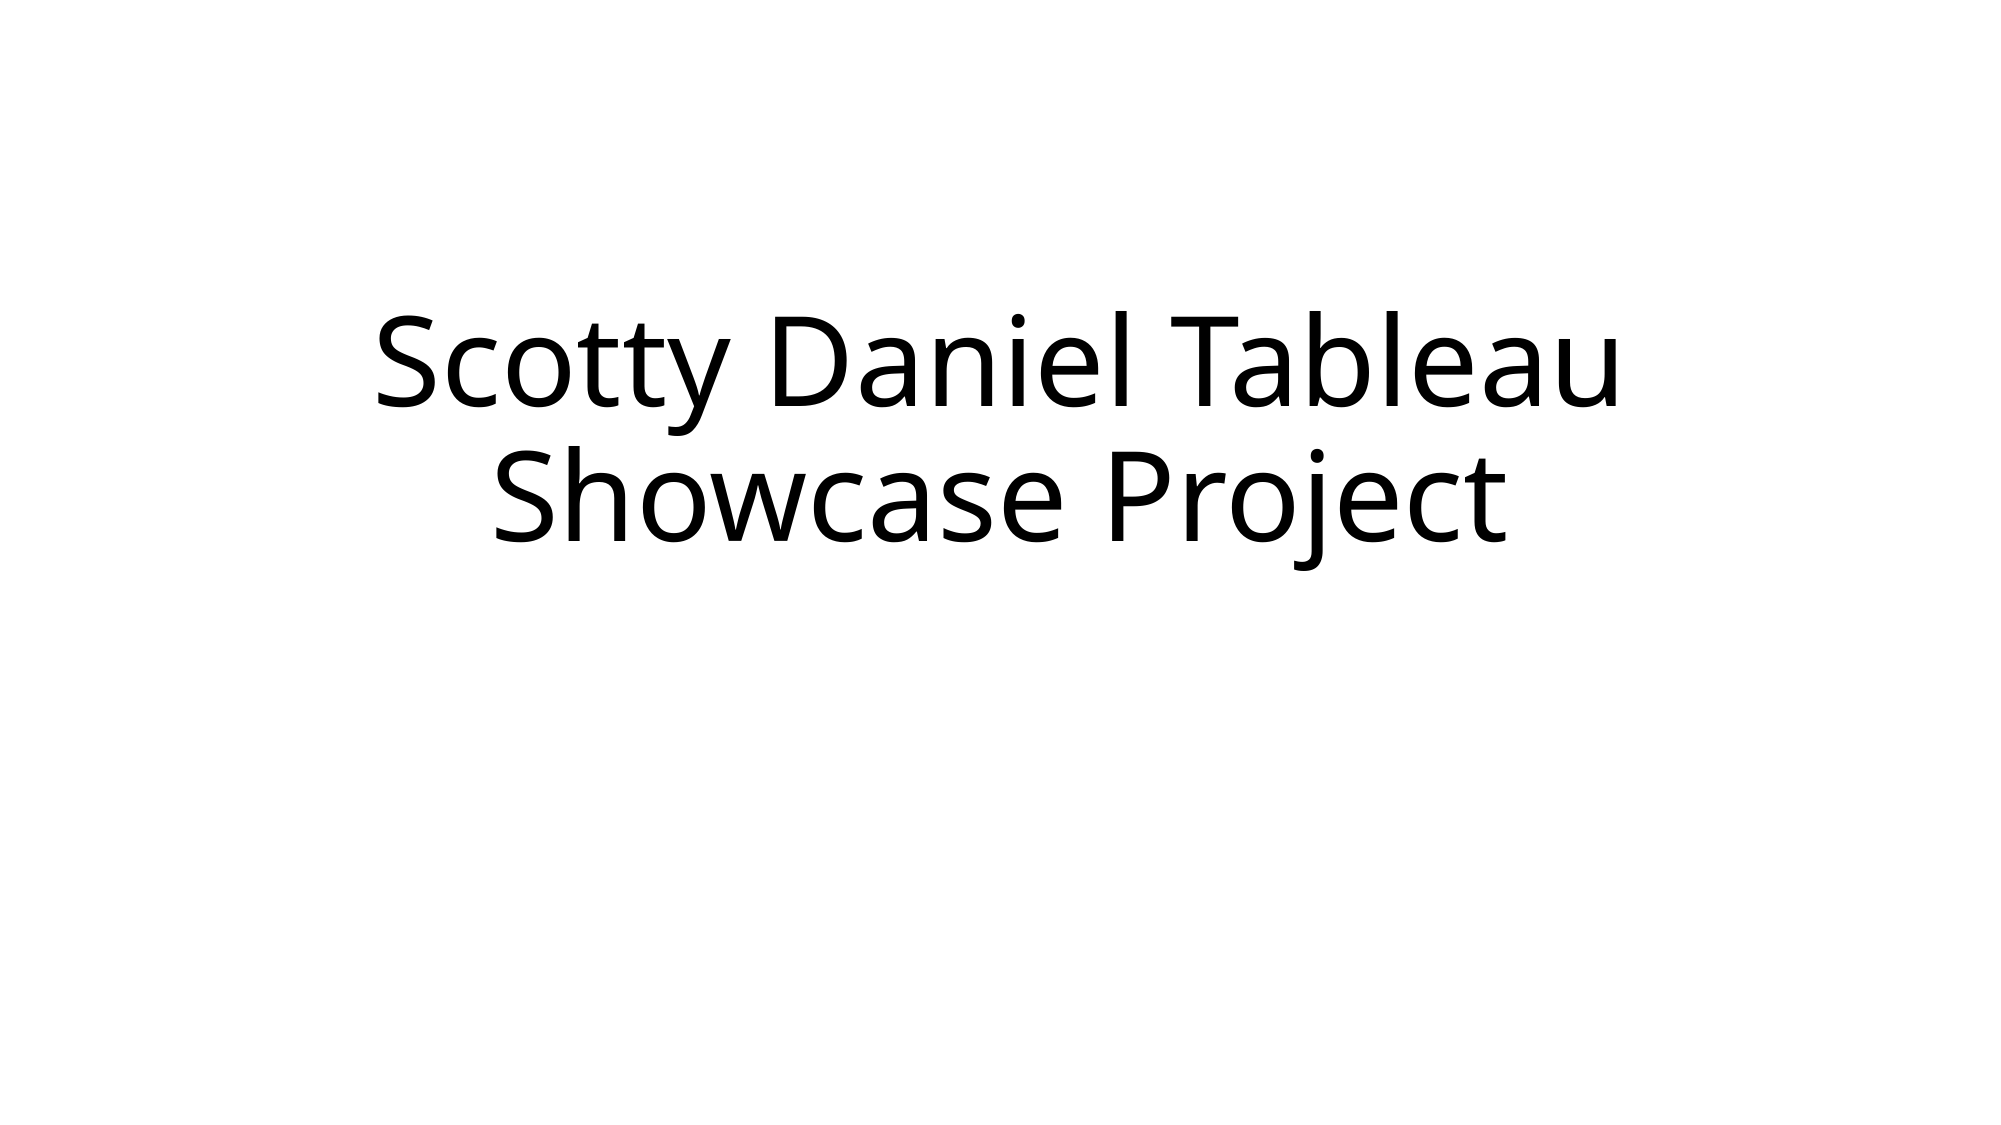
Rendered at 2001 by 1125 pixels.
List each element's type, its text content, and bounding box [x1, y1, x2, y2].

title Scotty Daniel Tableau Showcase Project [249, 184, 1750, 576]
